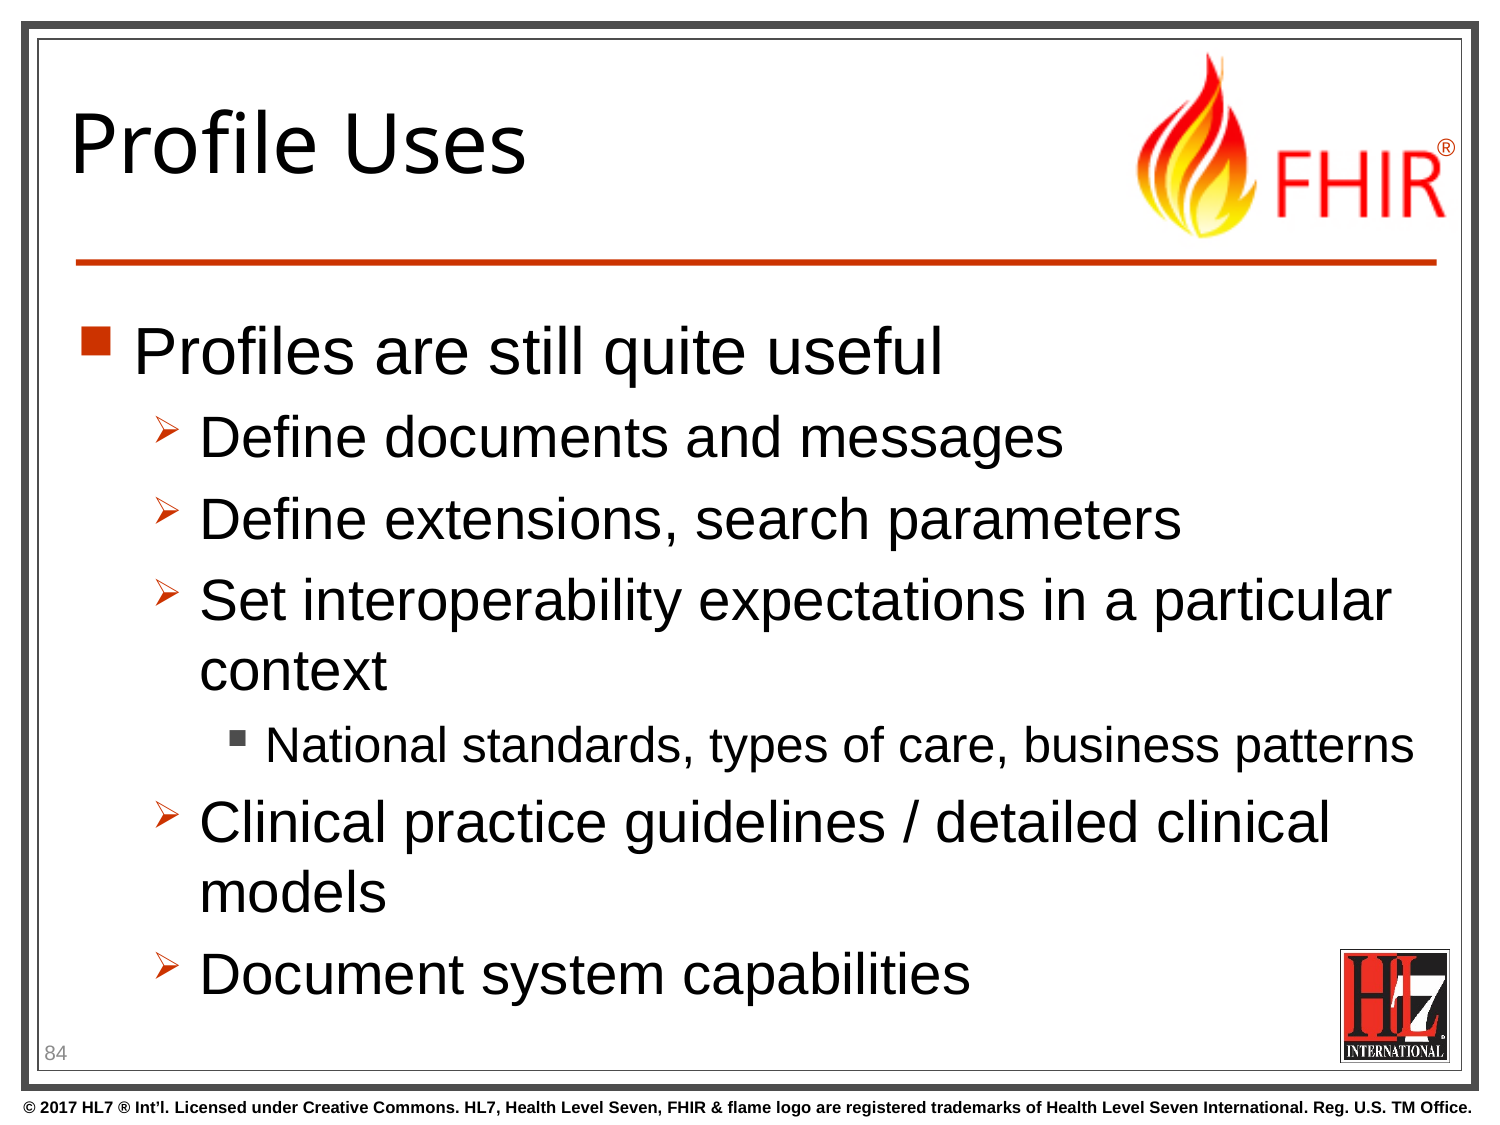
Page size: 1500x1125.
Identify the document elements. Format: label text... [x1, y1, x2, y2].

list Profiles are still quite useful Define documents and messages Define extensions, search parameters Set interoperability expectations in a particular context National standards, types of care, business patterns Clinical practice guidelines / detailed clinical models Document system capabilities [62, 299, 1438, 1059]
picture [1340, 949, 1450, 1063]
picture [1124, 42, 1458, 249]
title Profile Uses [53, 54, 1128, 244]
slide_number 84 [29, 1034, 148, 1071]
